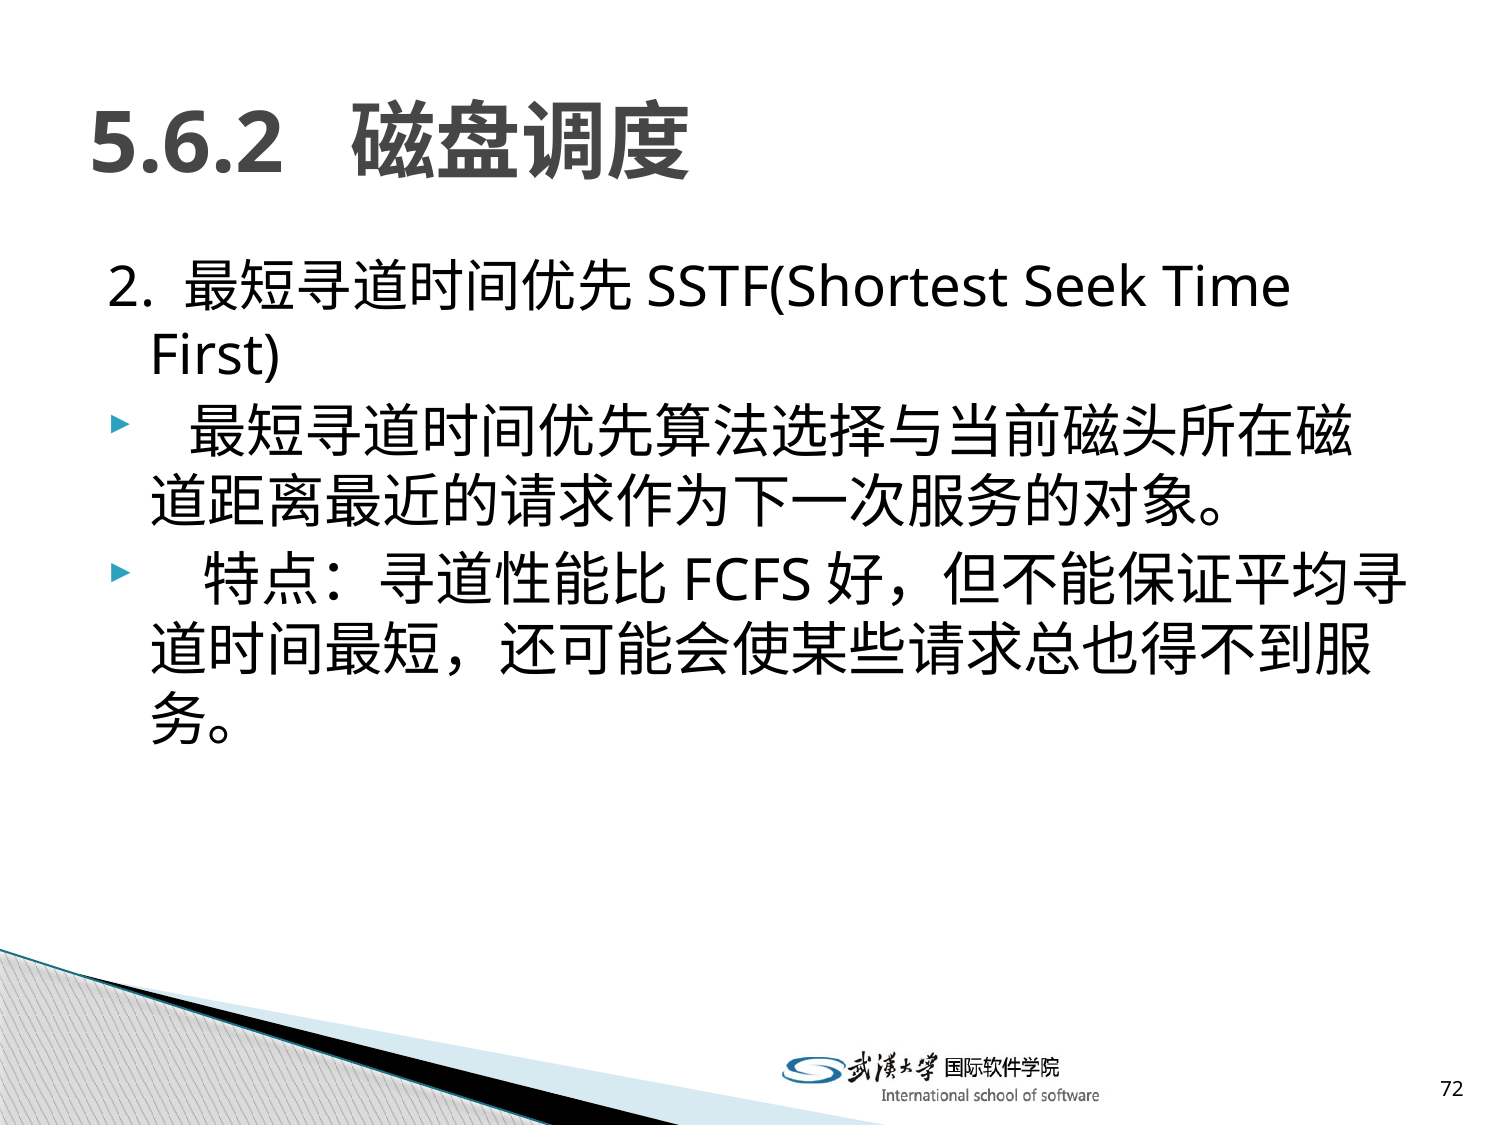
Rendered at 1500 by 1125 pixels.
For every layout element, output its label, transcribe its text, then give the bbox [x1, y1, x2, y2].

list 2. 最短寻道时间优先SSTF(Shortest Seek Time First) 最短寻道时间优先算法选择与当前磁头所在磁道距离最近的请求作为下一次服务的对象。 特点：寻道性能比FCFS好，但不能保证平均寻道时间最短，还可能会使某些请求总也得不到服务。 [75, 242, 1425, 986]
title 5.6.2 磁盘调度 [75, 45, 1425, 233]
slide_number 72 [1418, 1051, 1479, 1112]
picture [773, 1046, 1117, 1103]
